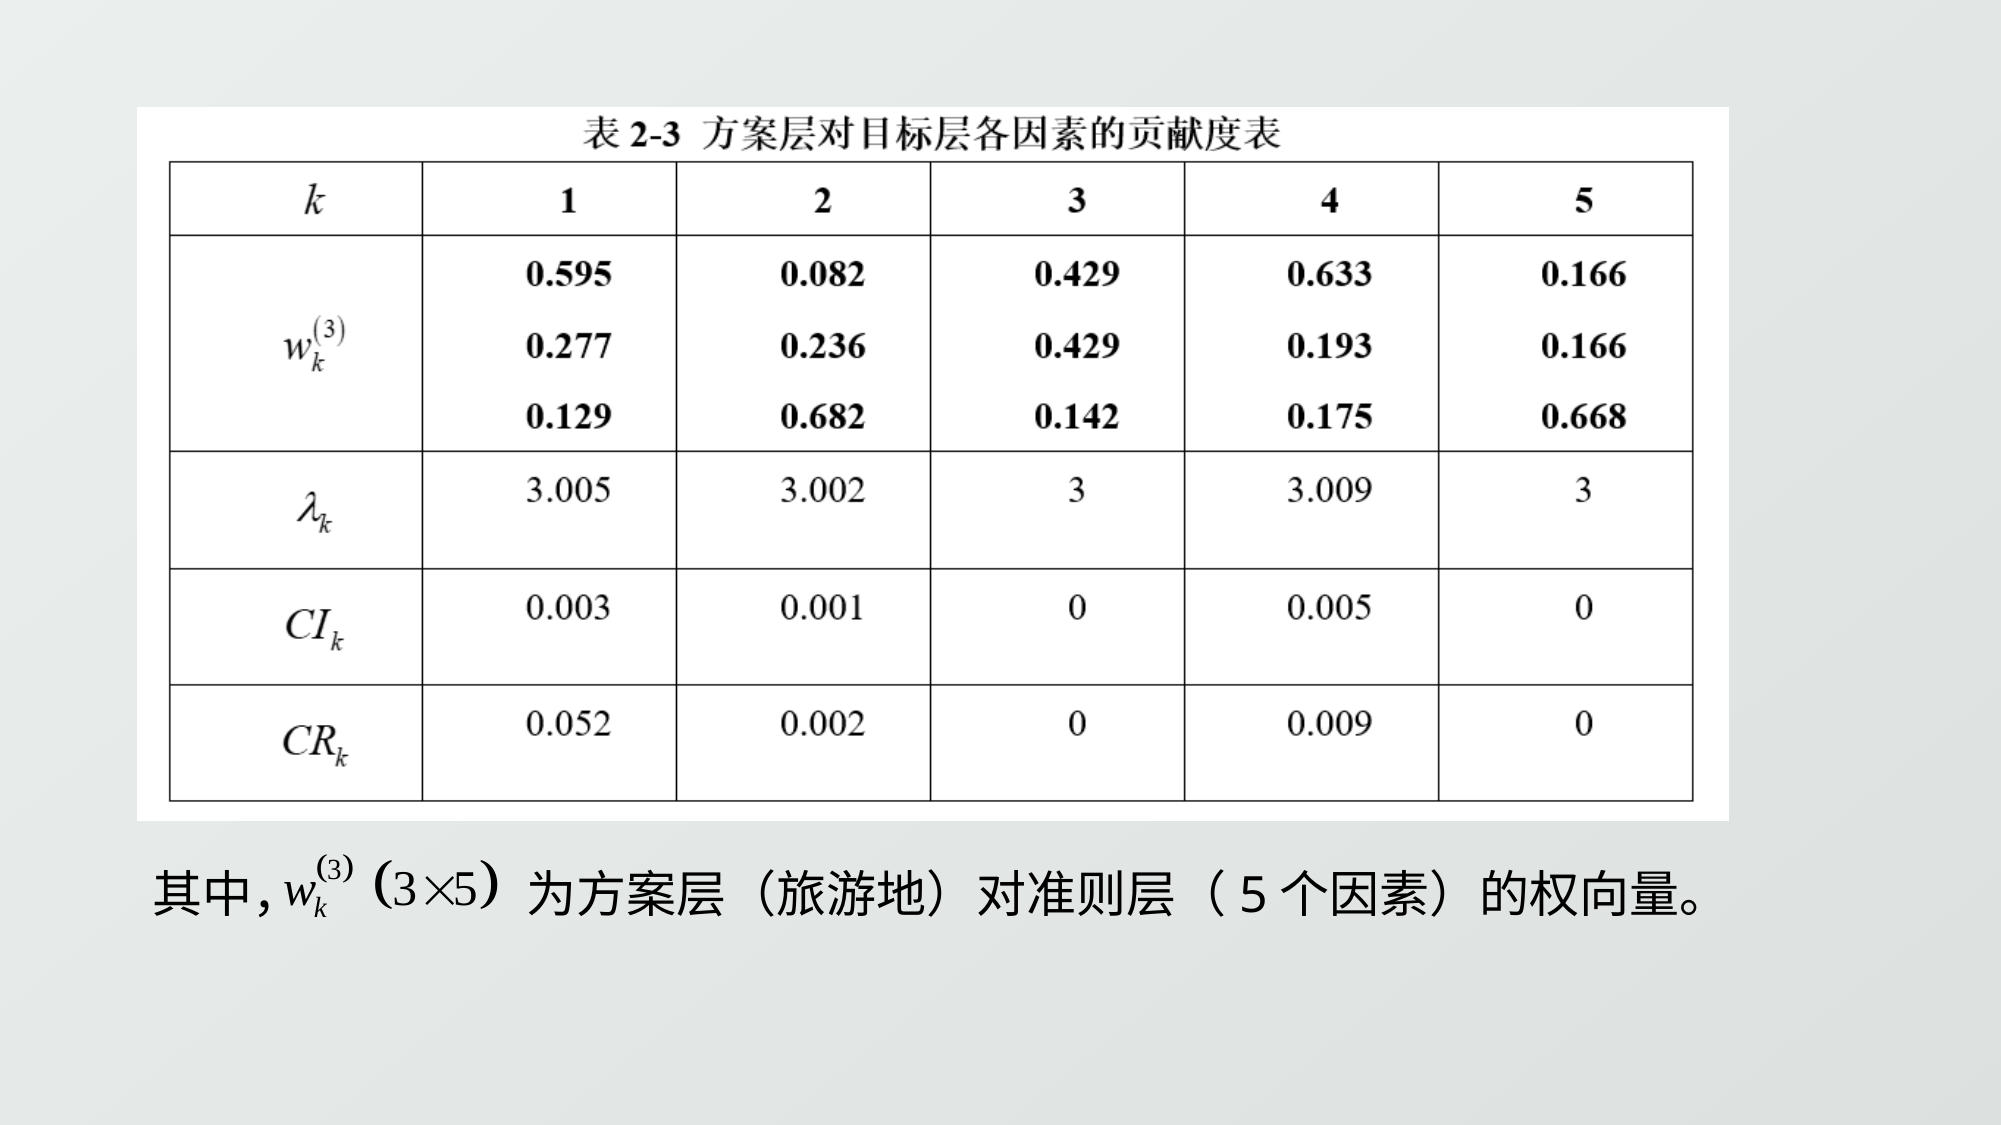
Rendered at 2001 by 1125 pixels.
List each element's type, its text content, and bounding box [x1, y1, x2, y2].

list 其中， 为方案层（旅游地）对准则层（5个因素）的权向量。 [137, 107, 1863, 1014]
picture [137, 107, 1729, 821]
picture [274, 846, 503, 934]
